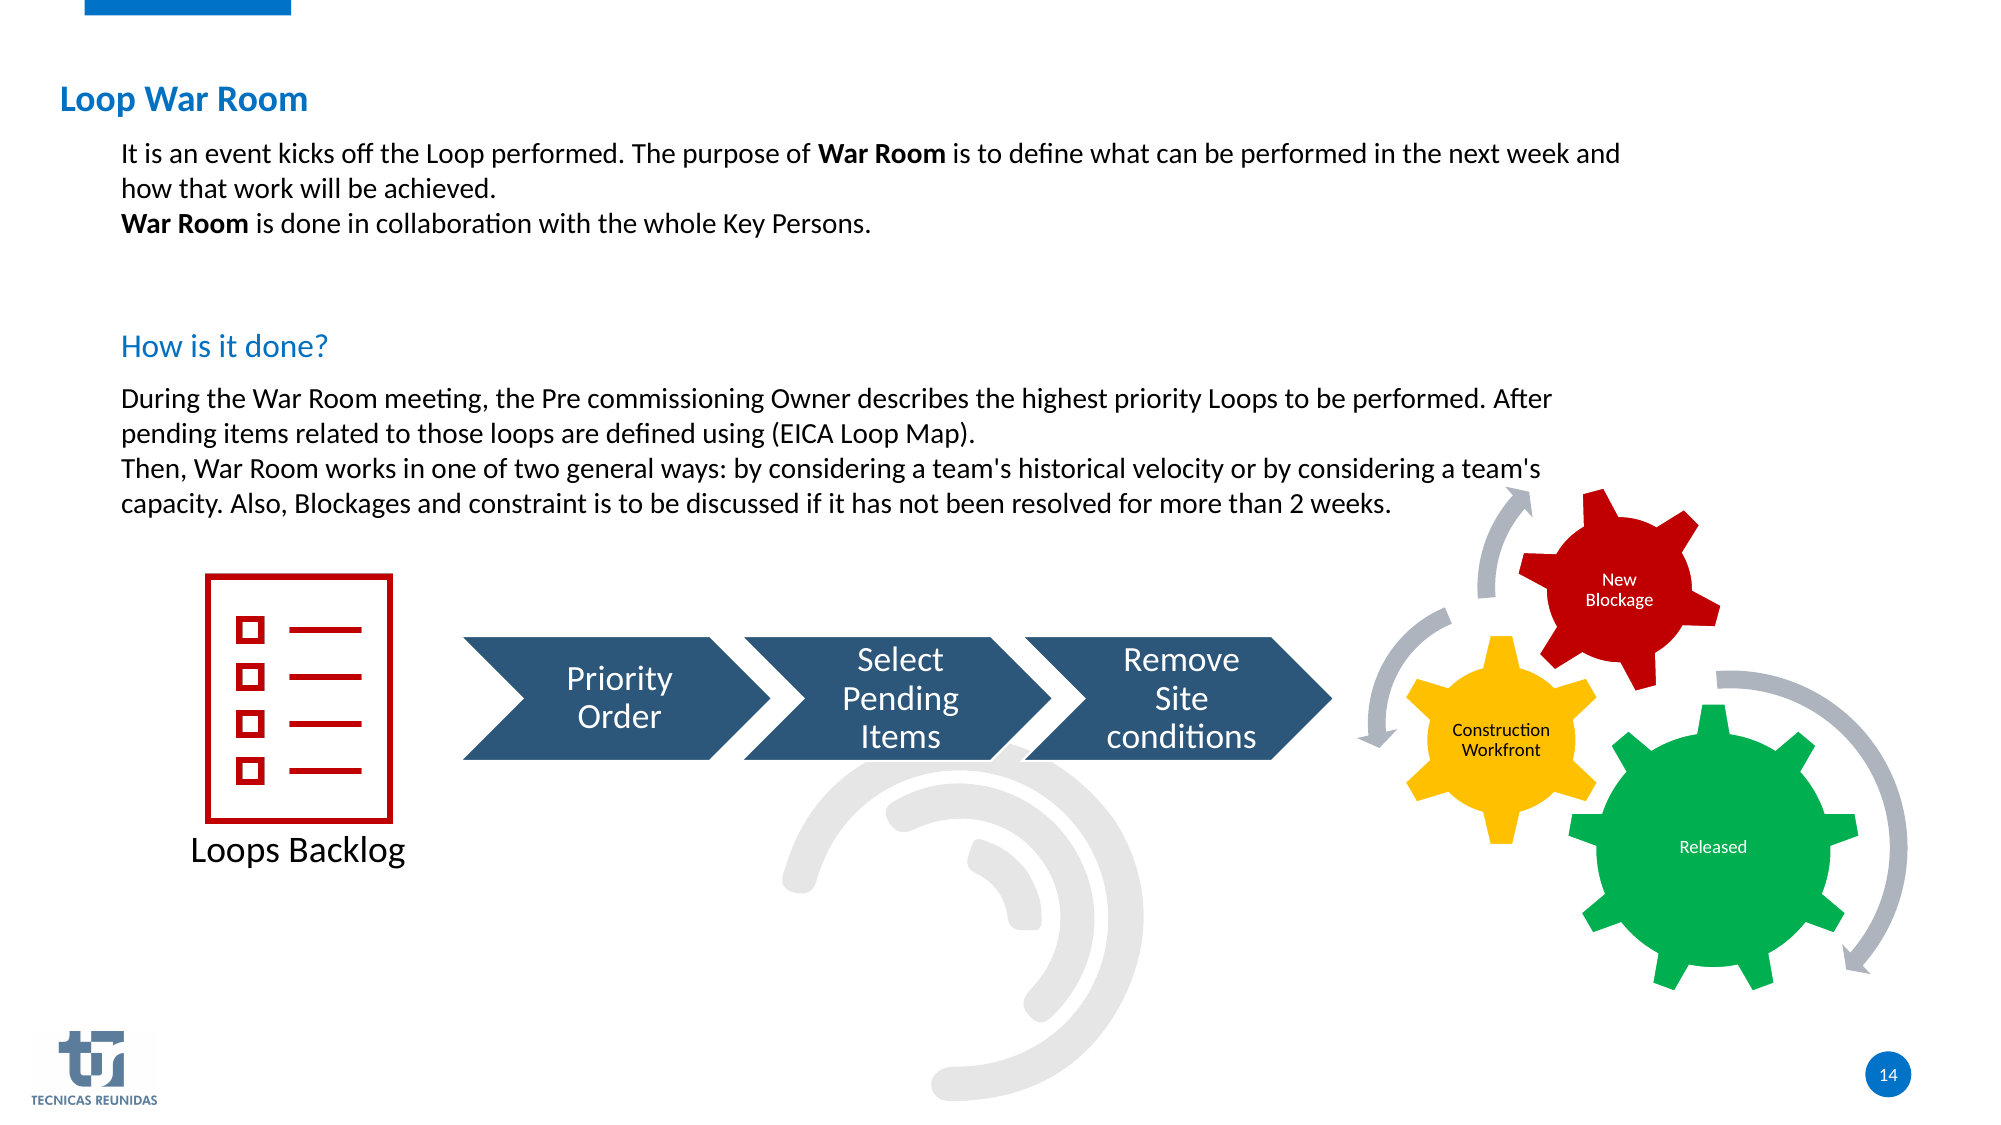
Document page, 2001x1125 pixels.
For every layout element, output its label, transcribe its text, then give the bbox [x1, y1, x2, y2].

text_box Loop War Room [45, 66, 1675, 127]
text_box How is it done? [31, 316, 1660, 371]
slide_number 14 [1864, 1059, 1913, 1090]
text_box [1209, 460, 1977, 998]
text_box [148, 548, 449, 879]
text_box It is an event kicks off the Loop performed. The purpose of War Room is to define what can be performed in the next week and how that work will be achieved. War Room is done in collaboration with the whole Key Persons. [31, 127, 1660, 247]
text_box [459, 393, 1335, 1004]
text_box During the War Room meeting, the Pre commissioning Owner describes the highest priority Loops to be performed. After pending items related to those loops are defined using (EICA Loop Map). Then, War Room works in one of two general ways: by considering a team's historical velocity or by considering a team's capacity. Also, Blockages and constraint is to be discussed if it has not been resolved for more than 2 weeks. [31, 371, 1660, 527]
picture [31, 1031, 157, 1105]
